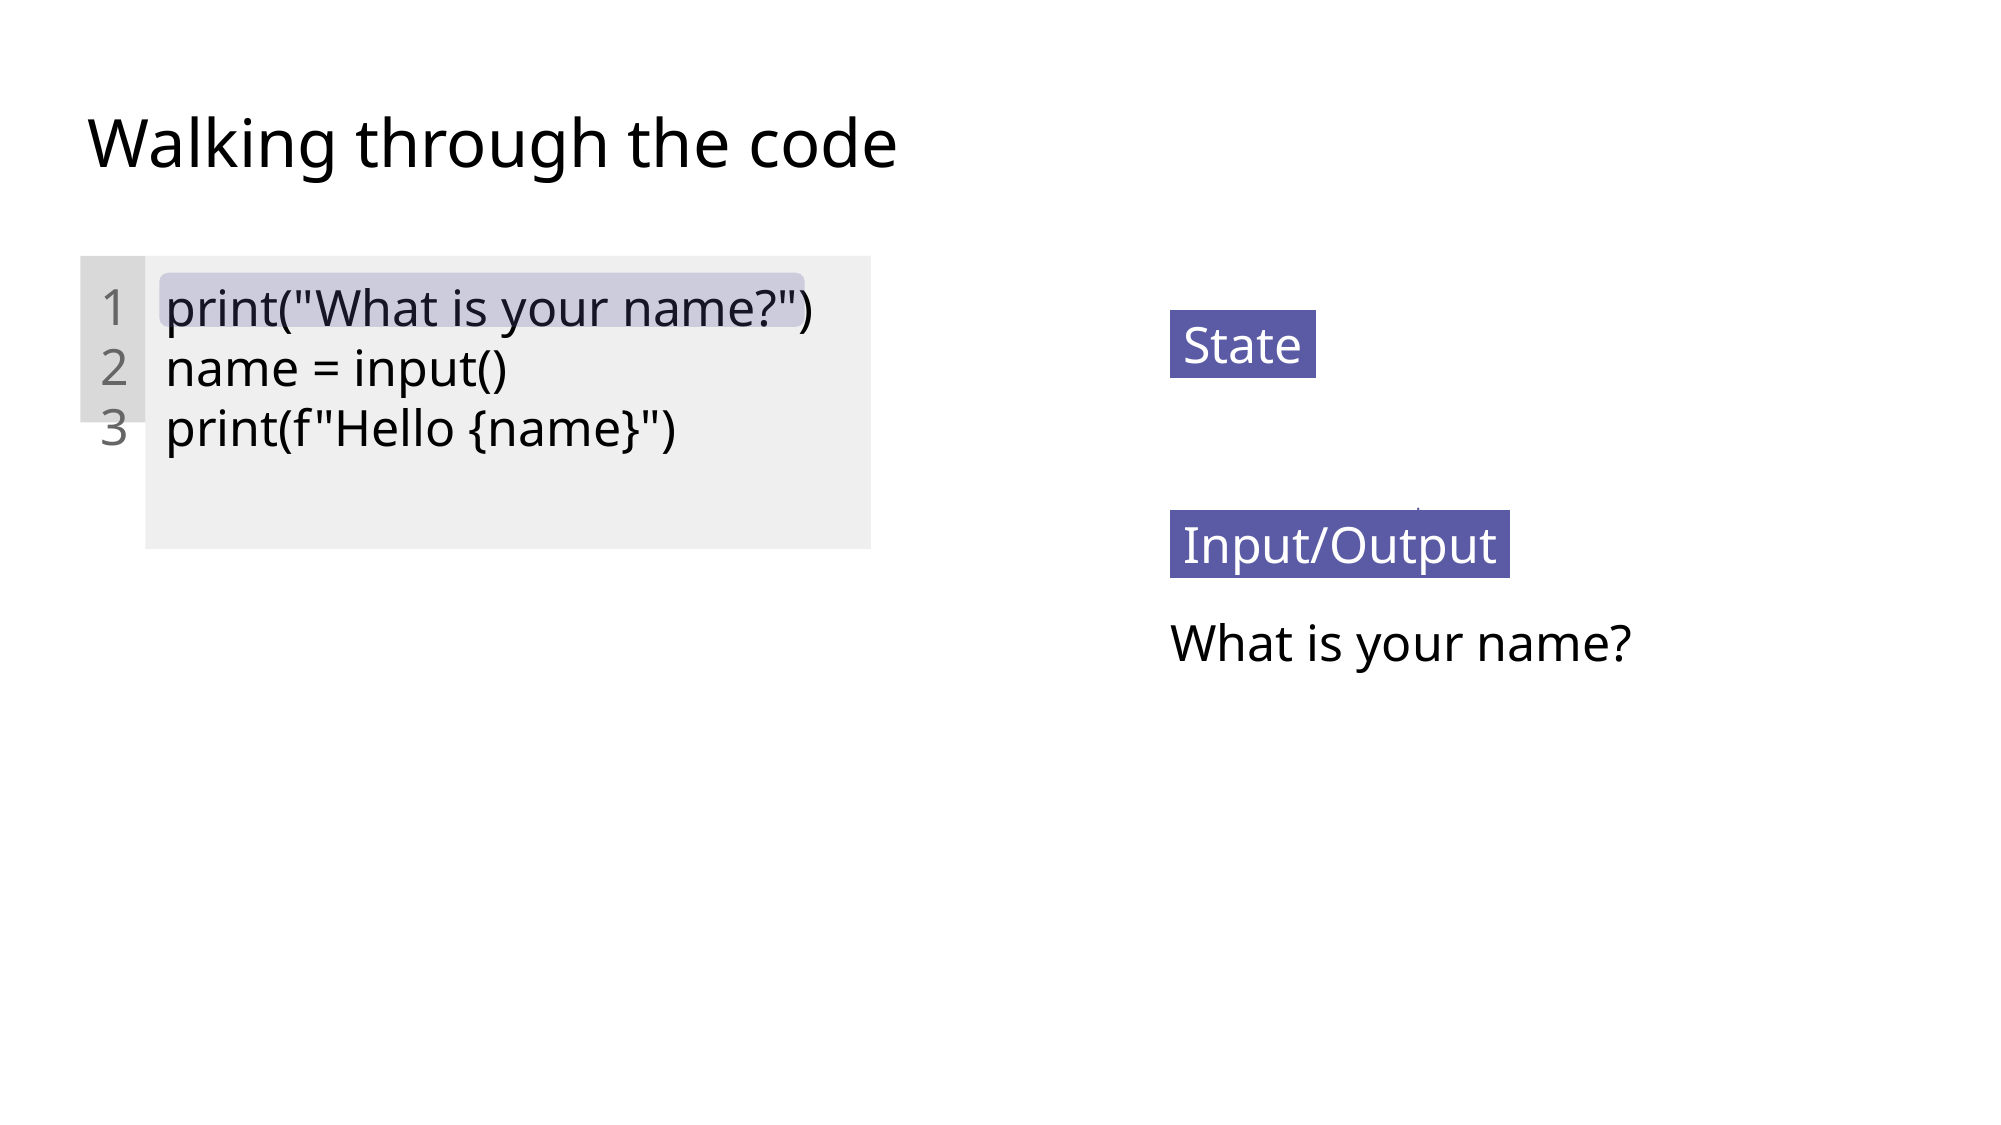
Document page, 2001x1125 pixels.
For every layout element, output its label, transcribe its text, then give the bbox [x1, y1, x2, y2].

text_box [159, 272, 805, 327]
text_box State . [1150, 284, 1616, 365]
text_box print("What is your name?") name = input() print(f"Hello {name}") [145, 255, 871, 549]
text_box Input/Output . [1150, 484, 1616, 565]
text_box What is your name? [1150, 582, 1930, 921]
text_box 1 2 3 [80, 255, 146, 423]
title Walking through the code [67, 69, 1932, 223]
